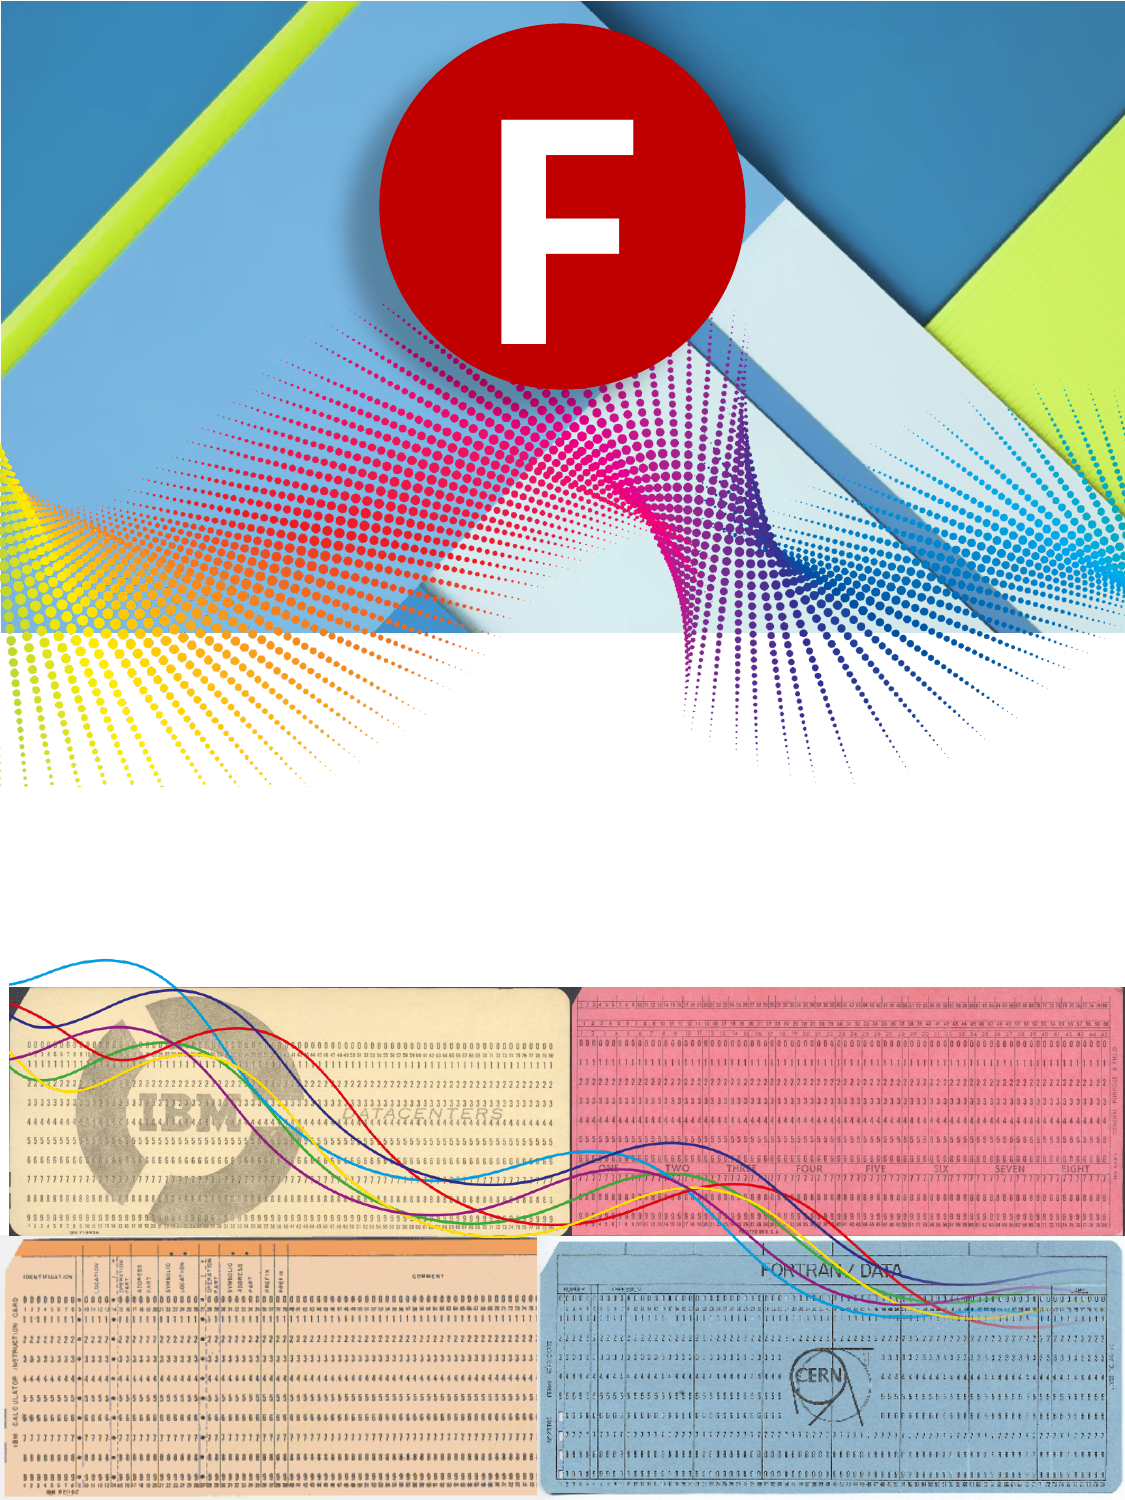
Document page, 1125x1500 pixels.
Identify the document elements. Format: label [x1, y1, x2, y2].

picture [1021, 543, 1028, 549]
picture [1000, 557, 1007, 563]
picture [980, 550, 988, 557]
picture [1092, 535, 1100, 541]
picture [1015, 551, 1022, 557]
picture [990, 553, 997, 560]
picture [1010, 538, 1018, 546]
picture [1006, 548, 1013, 555]
picture [0, 0, 1125, 788]
picture [1036, 562, 1049, 574]
picture [0, 957, 1125, 1500]
picture [995, 543, 1003, 550]
picture [1076, 532, 1084, 538]
